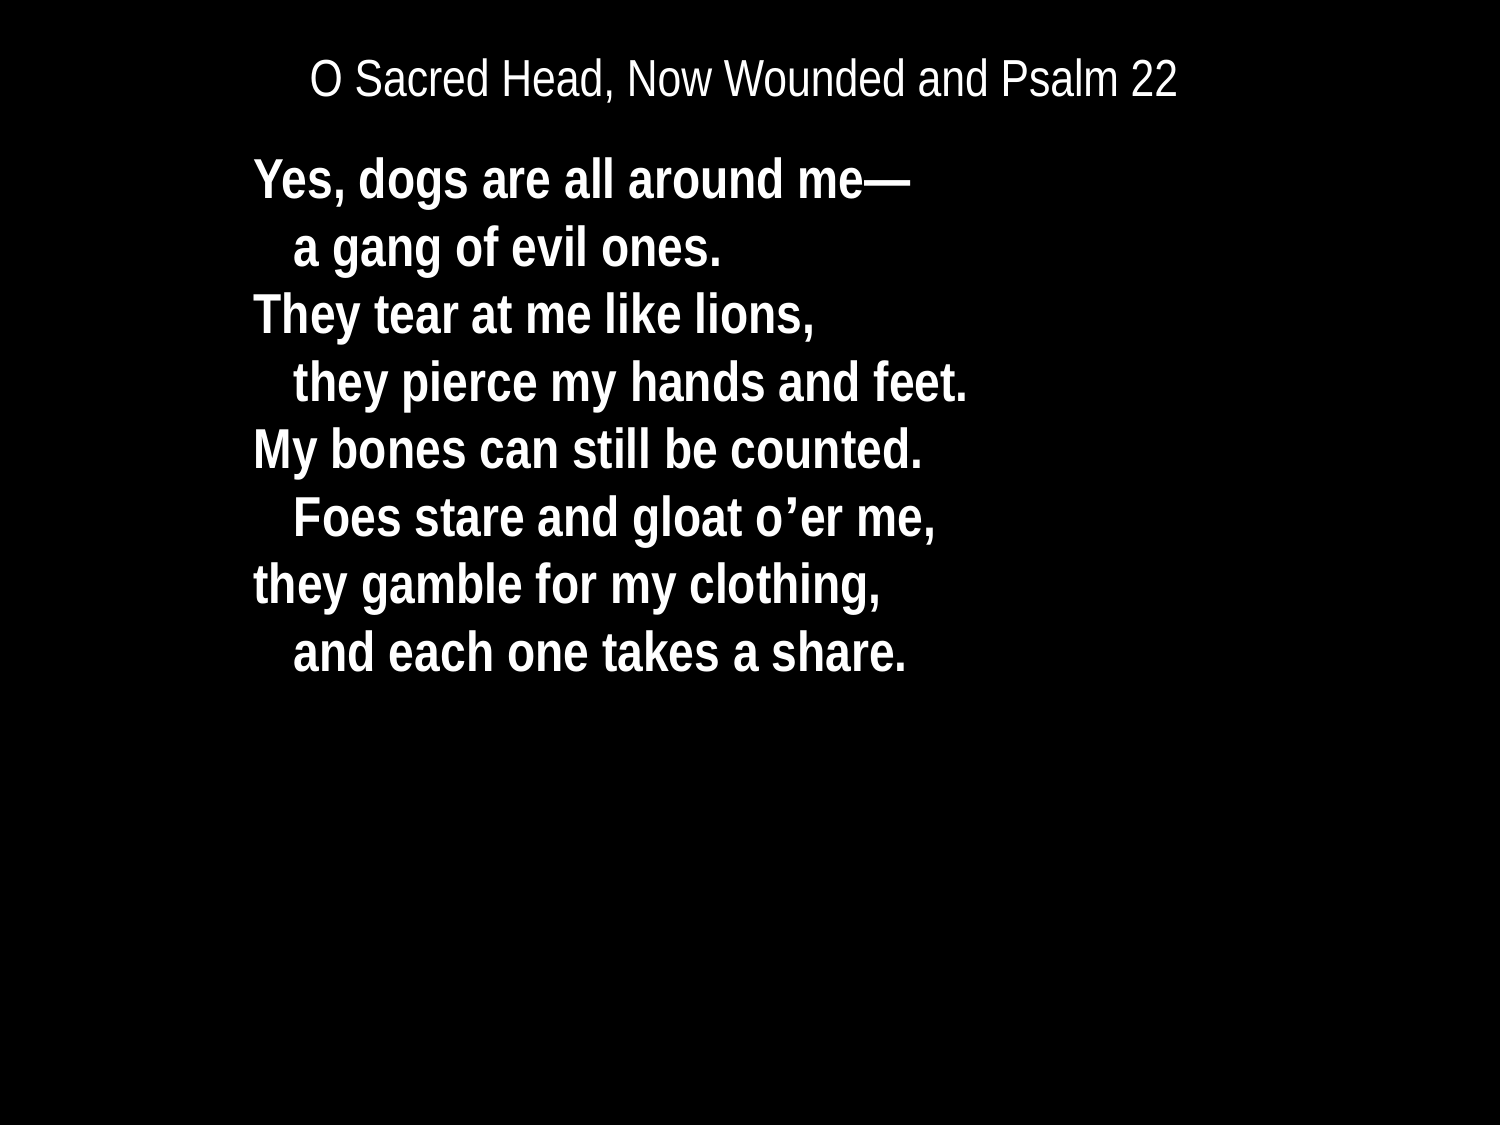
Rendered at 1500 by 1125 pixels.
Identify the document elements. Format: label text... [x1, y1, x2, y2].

text_box Yes, dogs are all around me— a gang of evil ones. They tear at me like lions, they pierce my hands and feet. My bones can still be counted. Foes stare and gloat o’er me, they gamble for my clothing, and each one takes a share. [253, 142, 1246, 792]
title O Sacred Head, Now Wounded and Psalm 22 [88, 15, 1412, 113]
